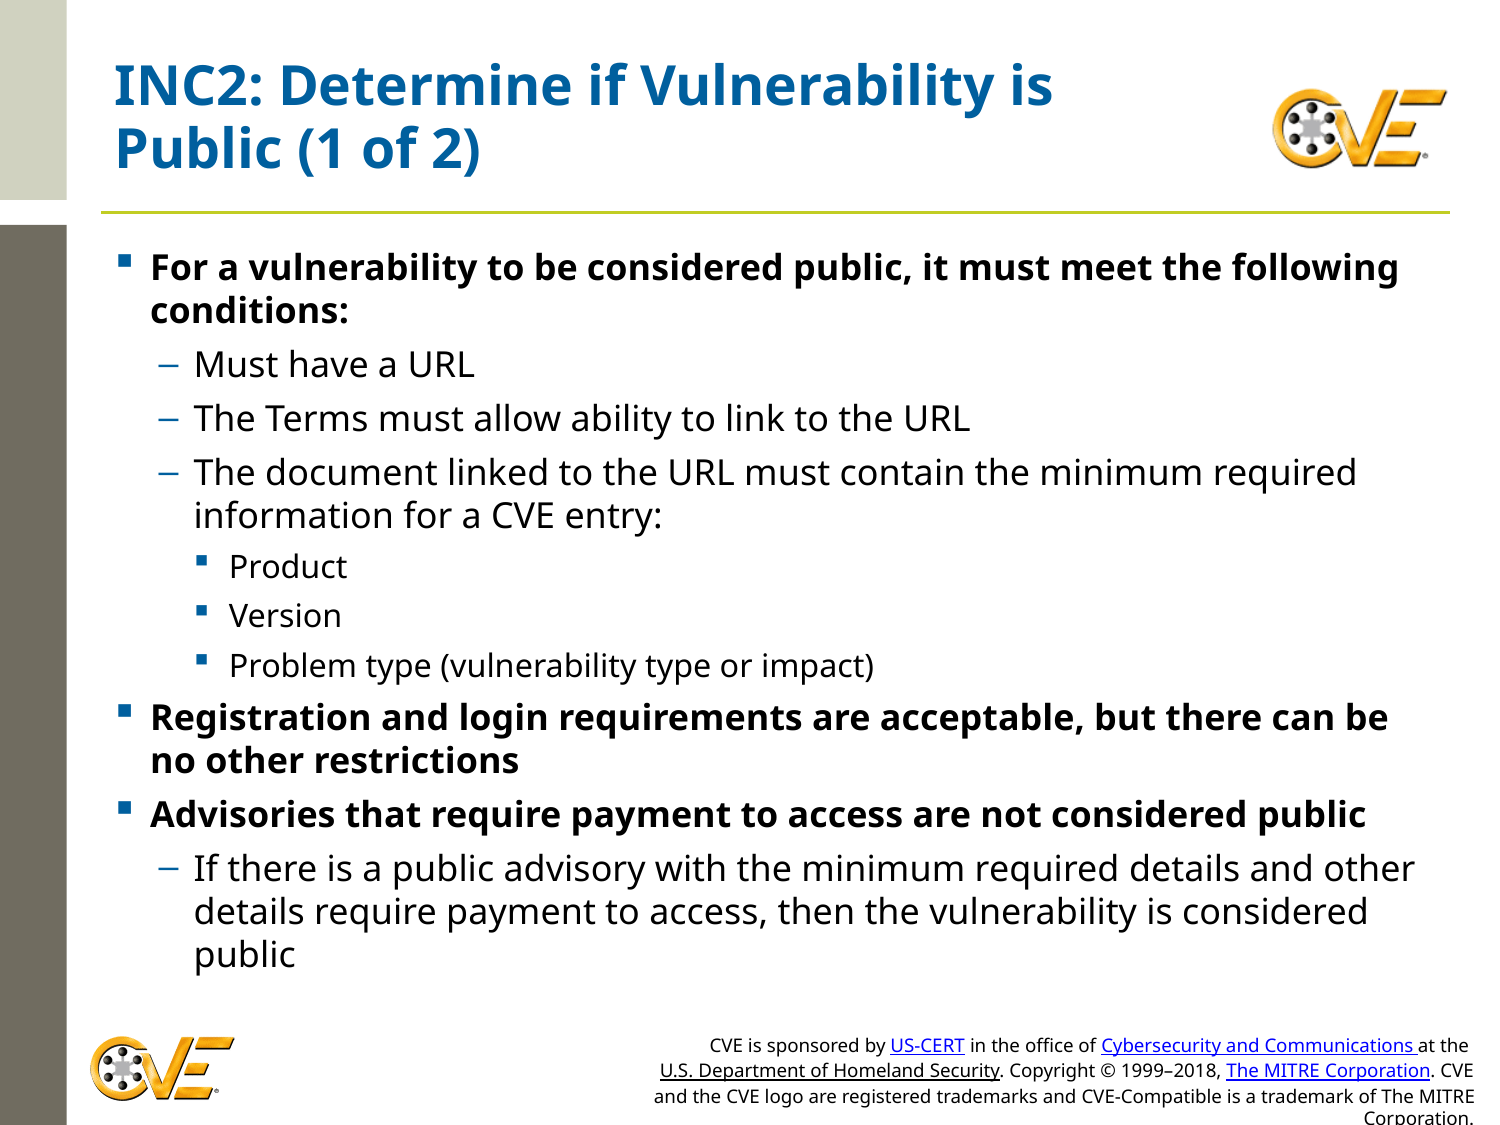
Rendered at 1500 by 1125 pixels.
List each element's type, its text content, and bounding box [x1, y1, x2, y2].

title INC2: Determine if Vulnerability is Public (1 of 2) [99, 45, 1248, 188]
list For a vulnerability to be considered public, it must meet the following conditions: Must have a URL The Terms must allow ability to link to the URL The document linked to the URL must contain the minimum required information for a CVE entry: Product Version Problem type (vulnerability type or impact) Registration and login requirements are acceptable, but there can be no other restrictions Advisories that require payment to access are not considered public If there is a public advisory with the minimum required details and other details require payment to access, then the vulnerability is considered public [99, 237, 1450, 991]
picture [1269, 85, 1450, 172]
picture [87, 1033, 237, 1104]
